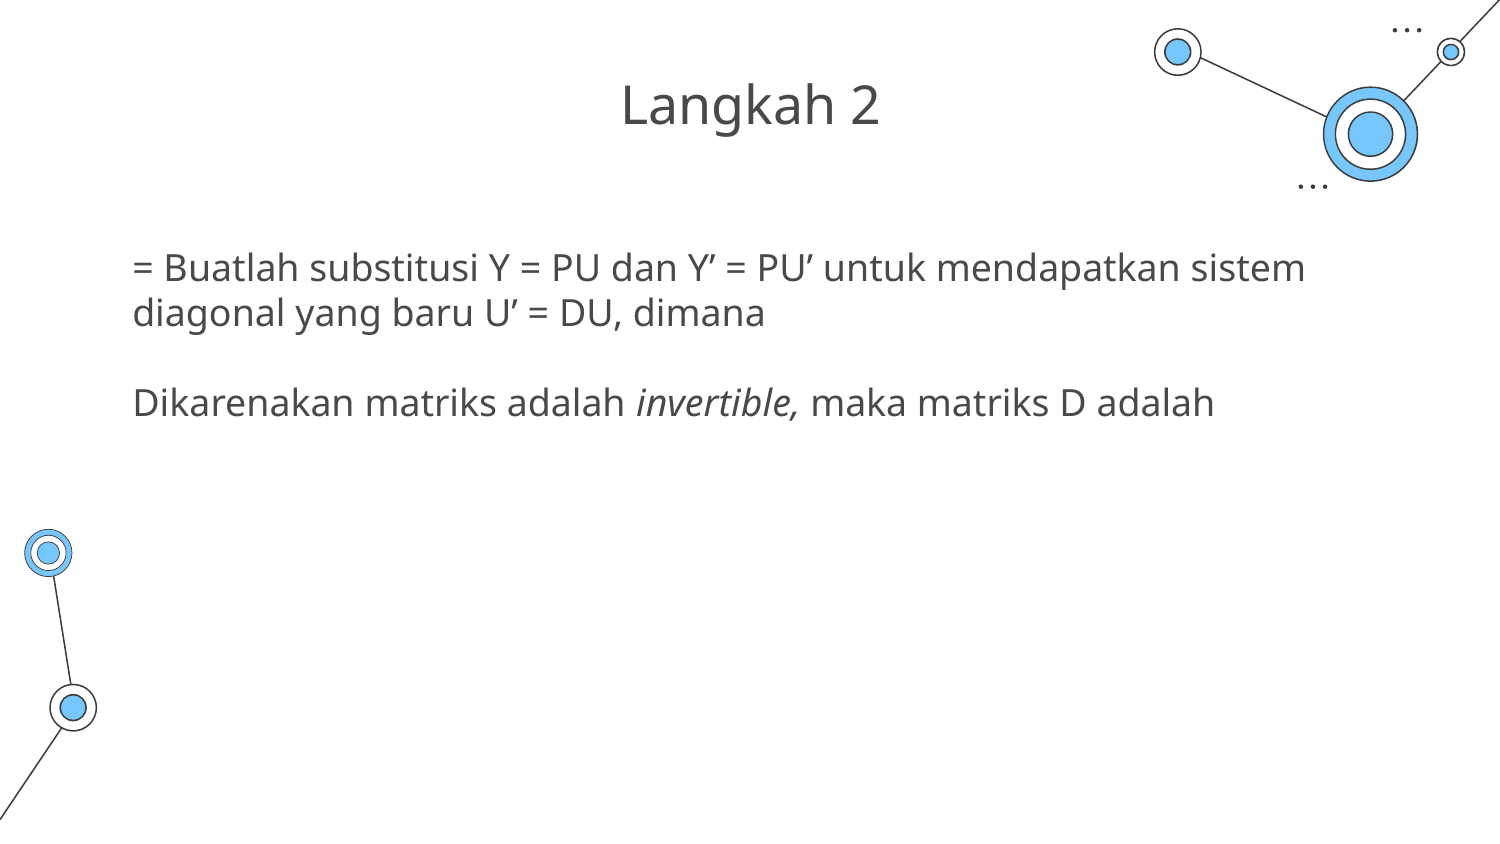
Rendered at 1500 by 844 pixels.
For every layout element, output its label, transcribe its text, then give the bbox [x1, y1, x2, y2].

title Langkah 2 [415, 55, 1086, 150]
